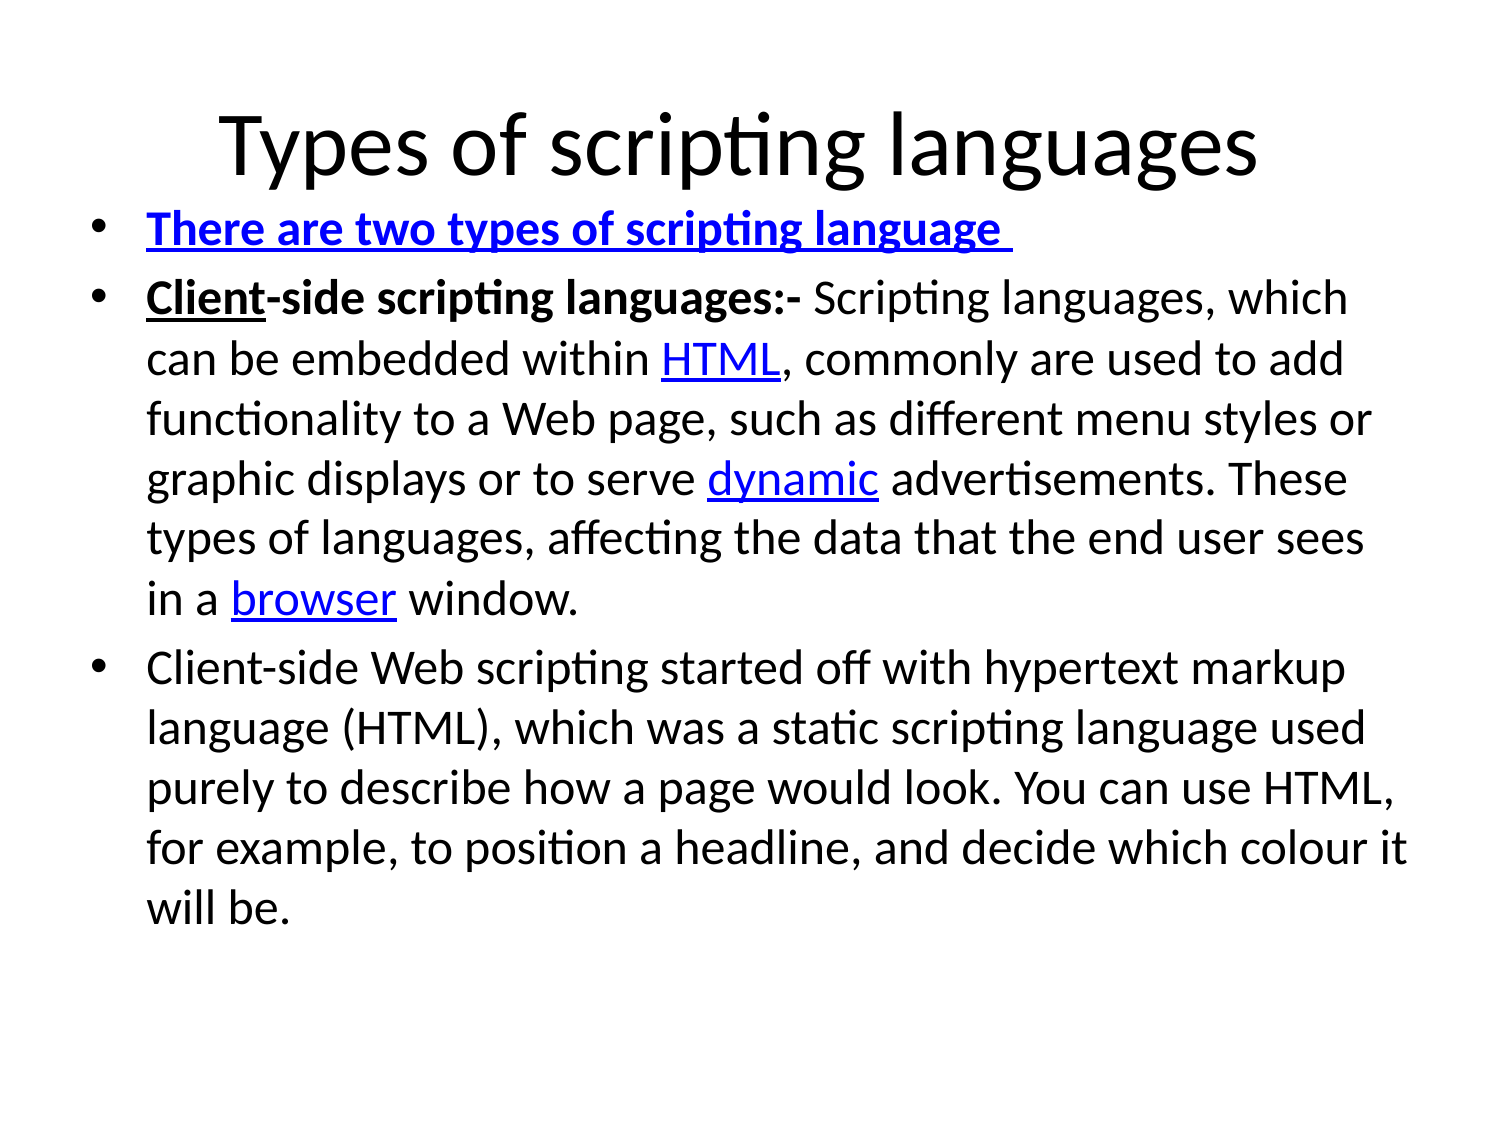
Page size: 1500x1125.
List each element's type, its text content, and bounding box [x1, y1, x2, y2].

title Types of scripting languages [75, 45, 1425, 187]
list There are two types of scripting language Client-side scripting languages:- Scripting languages, which can be embedded within HTML, commonly are used to add functionality to a Web page, such as different menu styles or graphic displays or to serve dynamic advertisements. These types of languages, affecting the data that the end user sees in a browser window. Client-side Web scripting started off with hypertext markup language (HTML), which was a static scripting language used purely to describe how a page would look. You can use HTML, for example, to position a headline, and decide which colour it will be. [75, 187, 1425, 1088]
